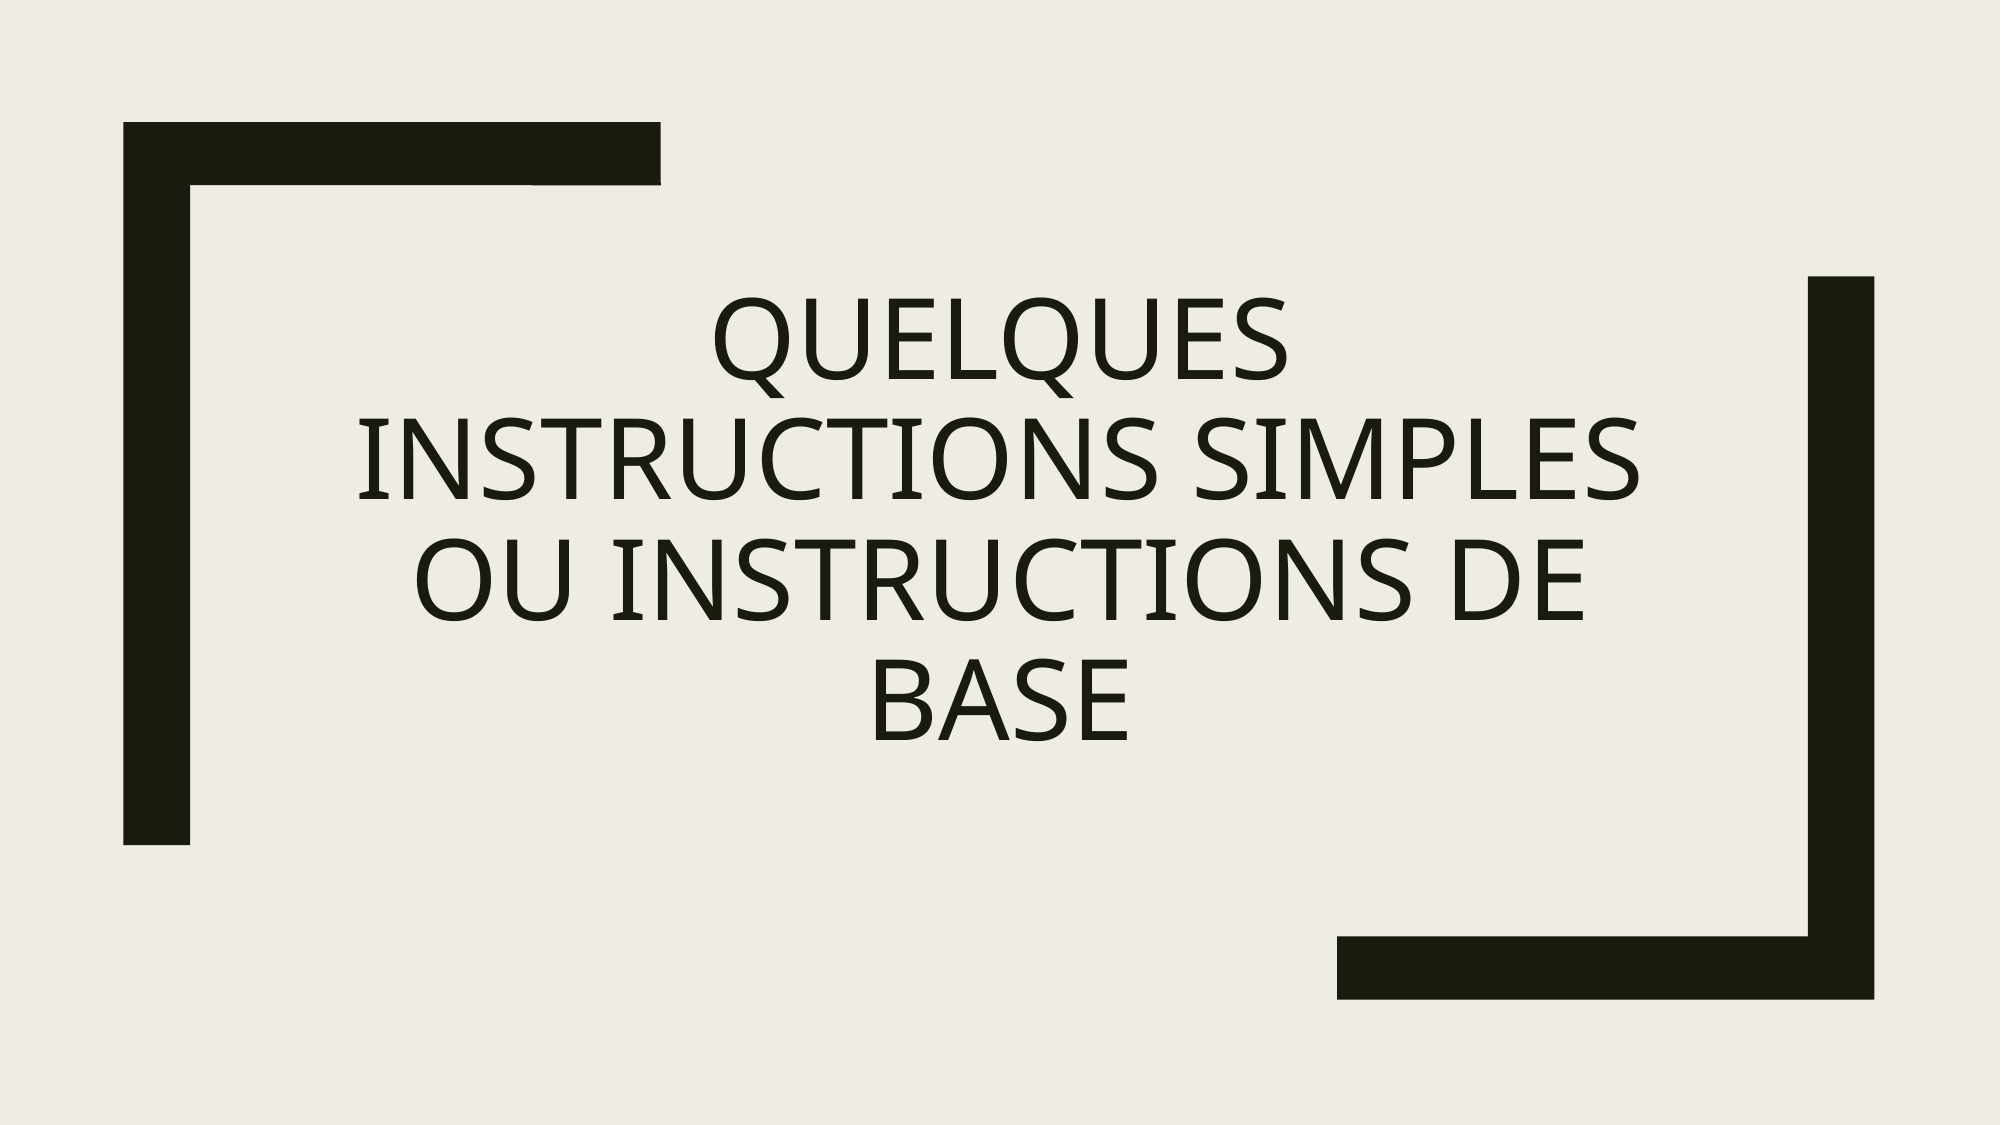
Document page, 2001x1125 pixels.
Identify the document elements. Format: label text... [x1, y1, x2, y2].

title QUELQUES INSTRUCTIONS SIMPLES OU INSTRUCTIONS DE BASE [314, 562, 1686, 907]
